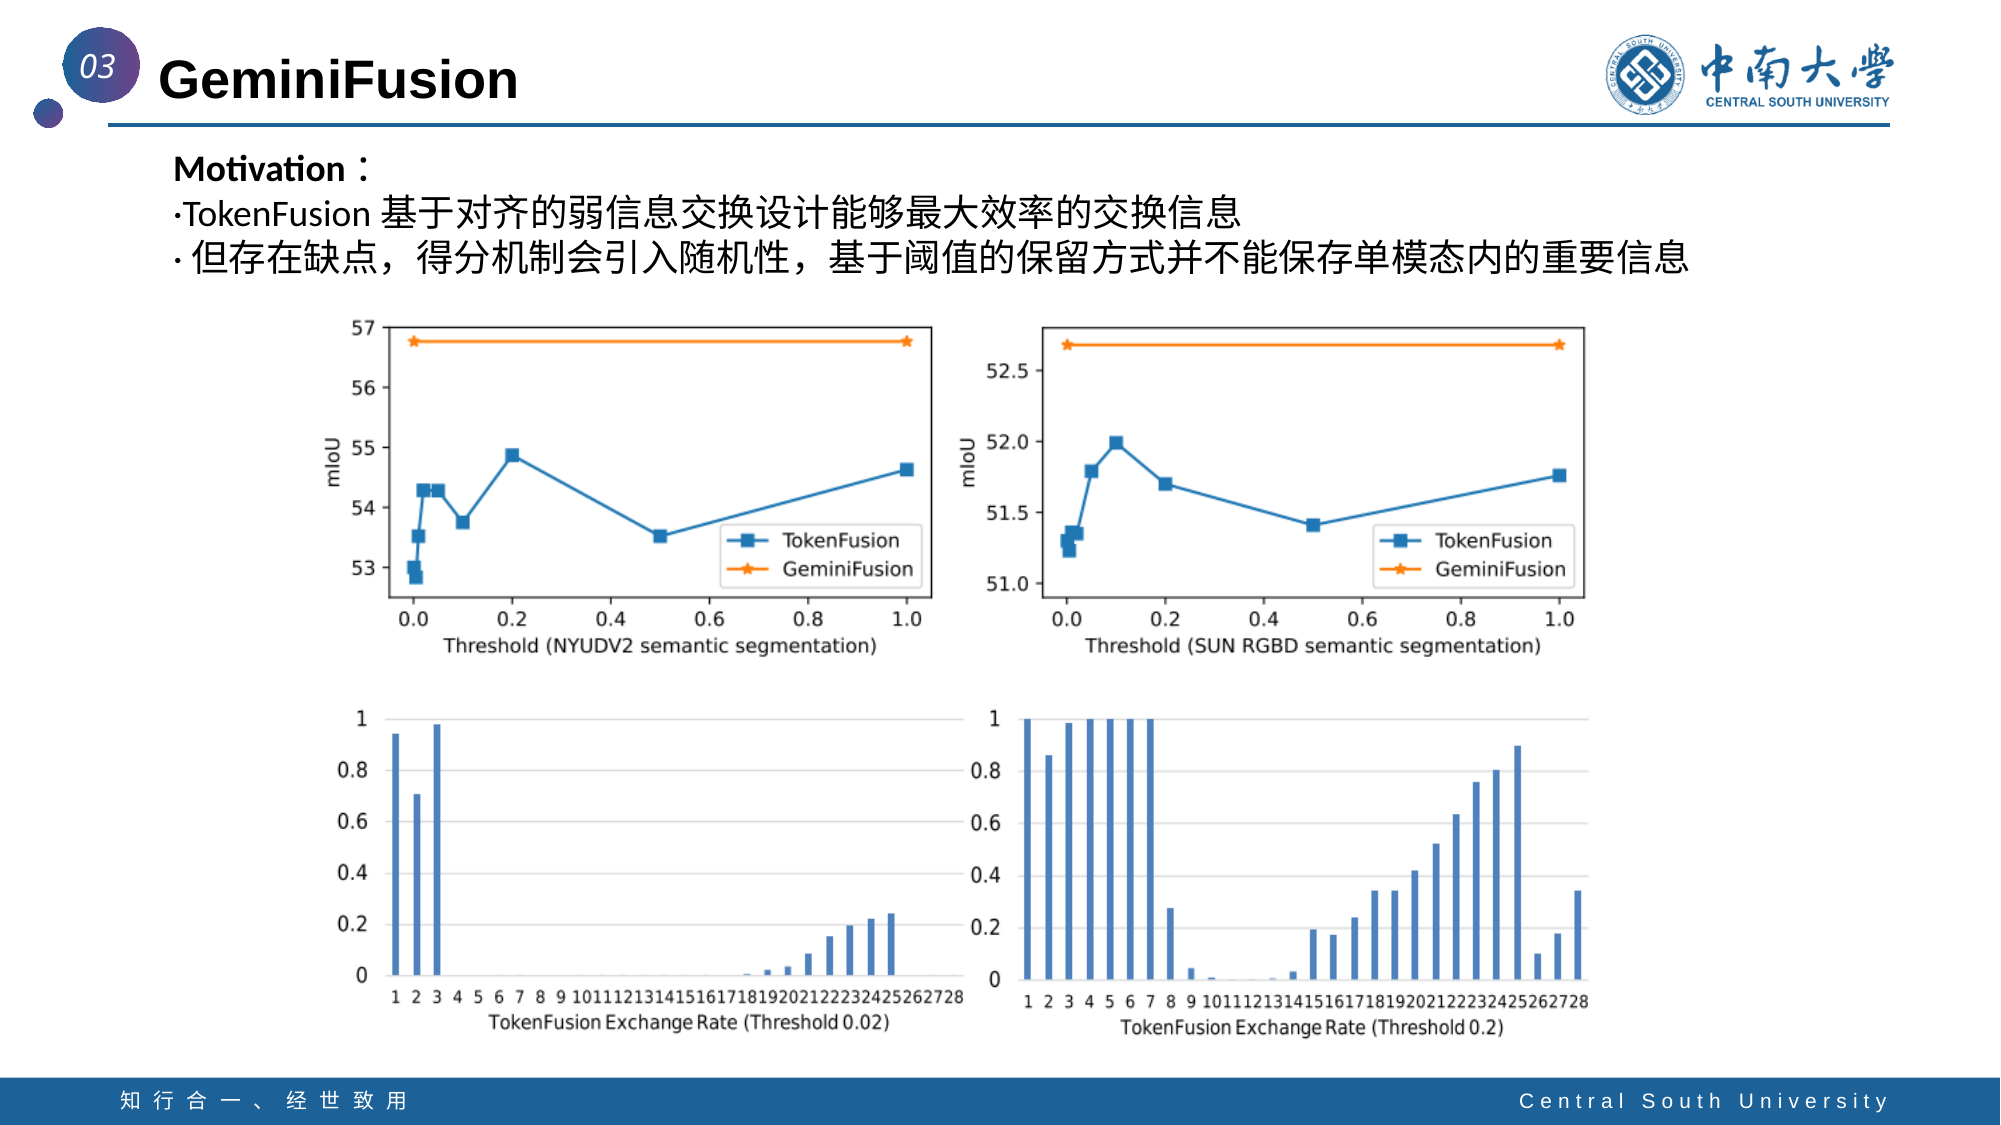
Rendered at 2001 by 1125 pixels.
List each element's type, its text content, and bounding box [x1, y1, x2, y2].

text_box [33, 26, 153, 128]
text_box GeminiFusion [158, 0, 1050, 118]
picture [297, 289, 1596, 671]
picture [1595, 28, 1907, 121]
text_box [0, 1077, 2000, 1125]
text_box 知行合一、经世致用 [105, 1080, 423, 1120]
text_box Central South University [1504, 1080, 1902, 1120]
picture [331, 699, 1612, 1049]
text_box Motivation： ·TokenFusion基于对齐的弱信息交换设计能够最大效率的交换信息 ·但存在缺点，得分机制会引入随机性，基于阈值的保留方式并不能保存单模态内的重要信息 [158, 136, 1876, 287]
